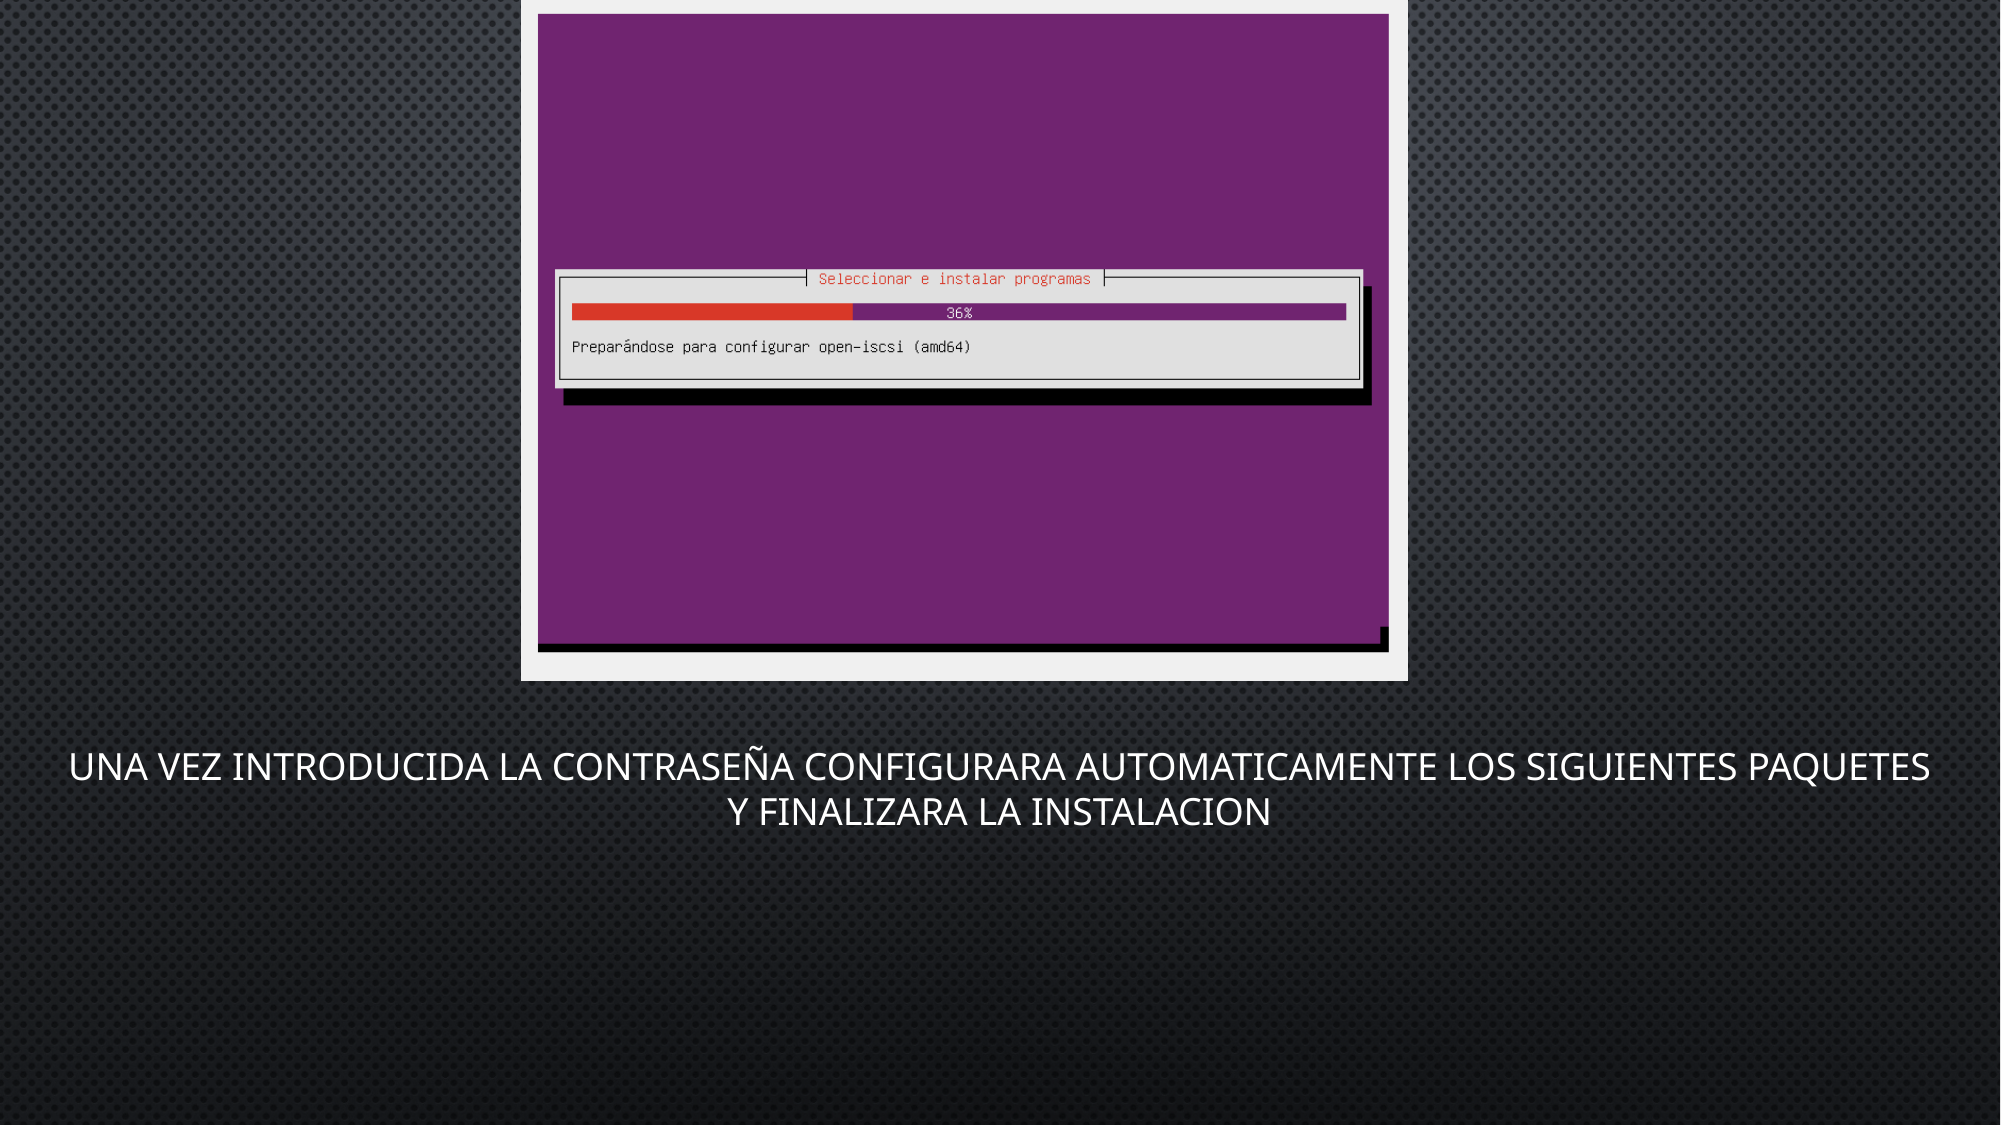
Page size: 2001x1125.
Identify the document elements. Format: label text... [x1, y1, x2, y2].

text_box UNA VEZ INTRODUCIDA LA CONTRASEÑA CONFIGURARA AUTOMATICAMENTE LOS SIGUIENTES PAQUETES Y FINALIZARA LA INSTALACION [44, 735, 1956, 840]
picture [521, 0, 1408, 682]
